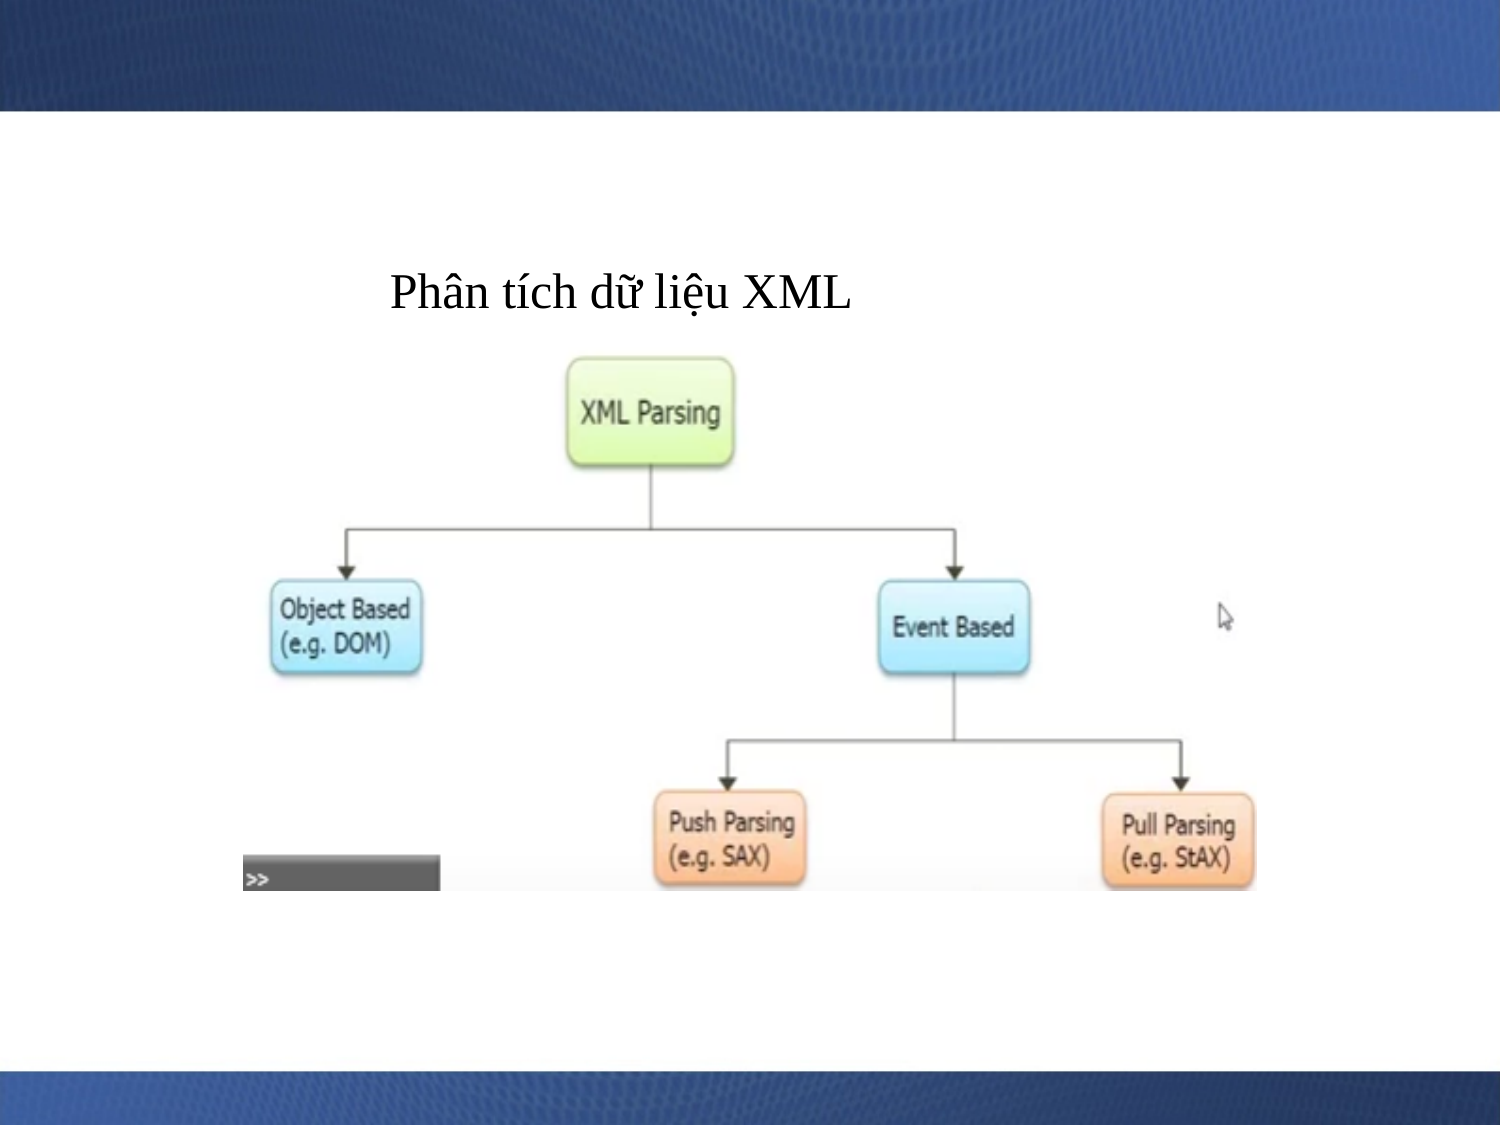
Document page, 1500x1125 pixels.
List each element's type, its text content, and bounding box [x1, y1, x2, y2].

title 5. Định dạng dữ liệu XML và JSON [103, 59, 1398, 278]
picture [0, 0, 1500, 1125]
text_box Phân tích dữ liệu XML [375, 250, 957, 326]
